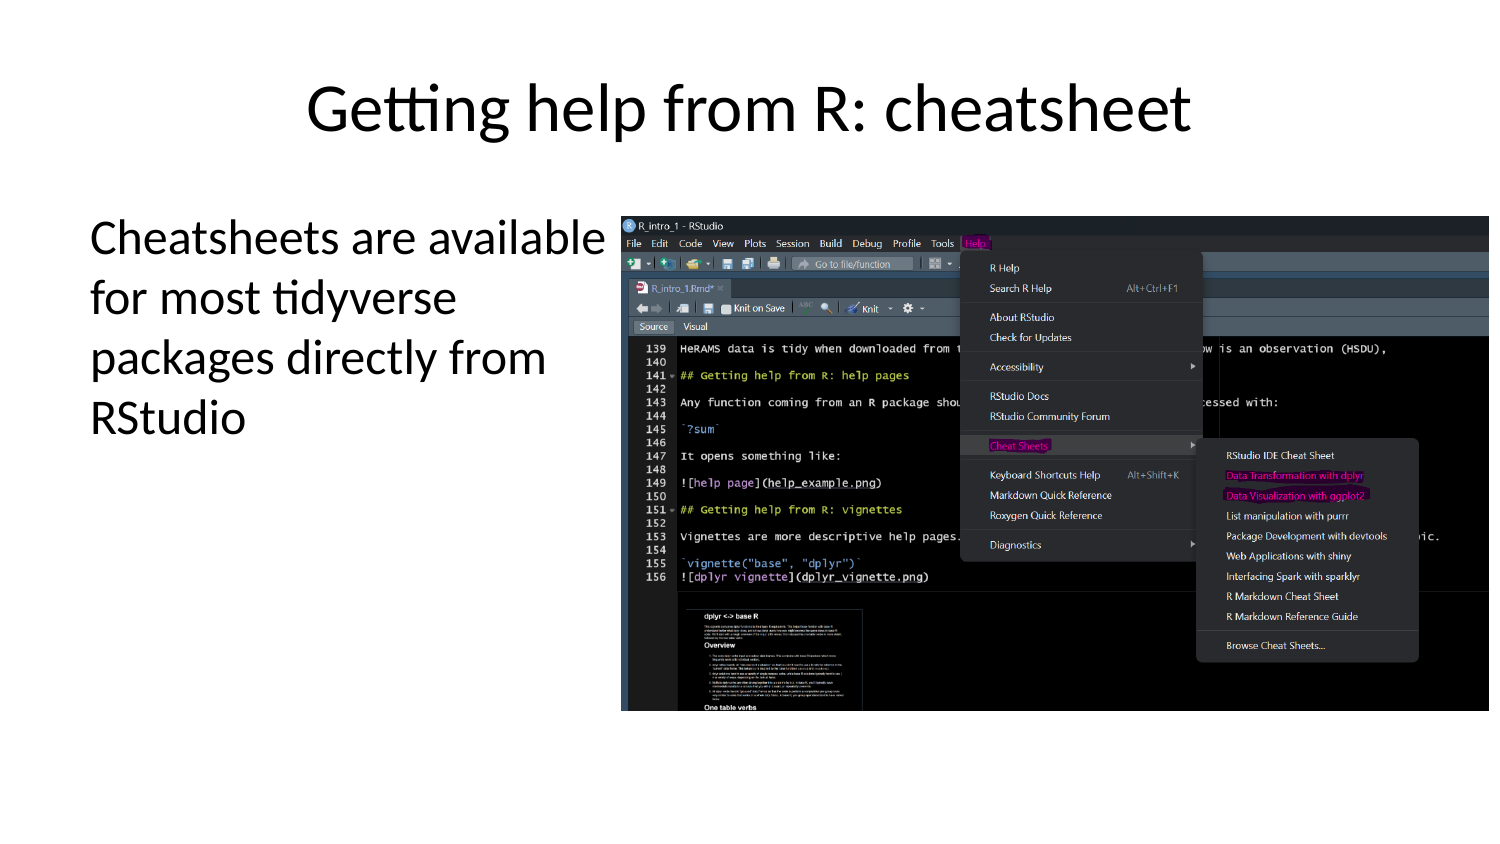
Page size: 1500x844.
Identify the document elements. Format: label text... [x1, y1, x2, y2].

title Getting help from R: cheatsheet [75, 33, 1425, 175]
picture [621, 216, 1489, 711]
list Cheatsheets are available for most tidyverse packages directly from RStudio [75, 196, 636, 754]
